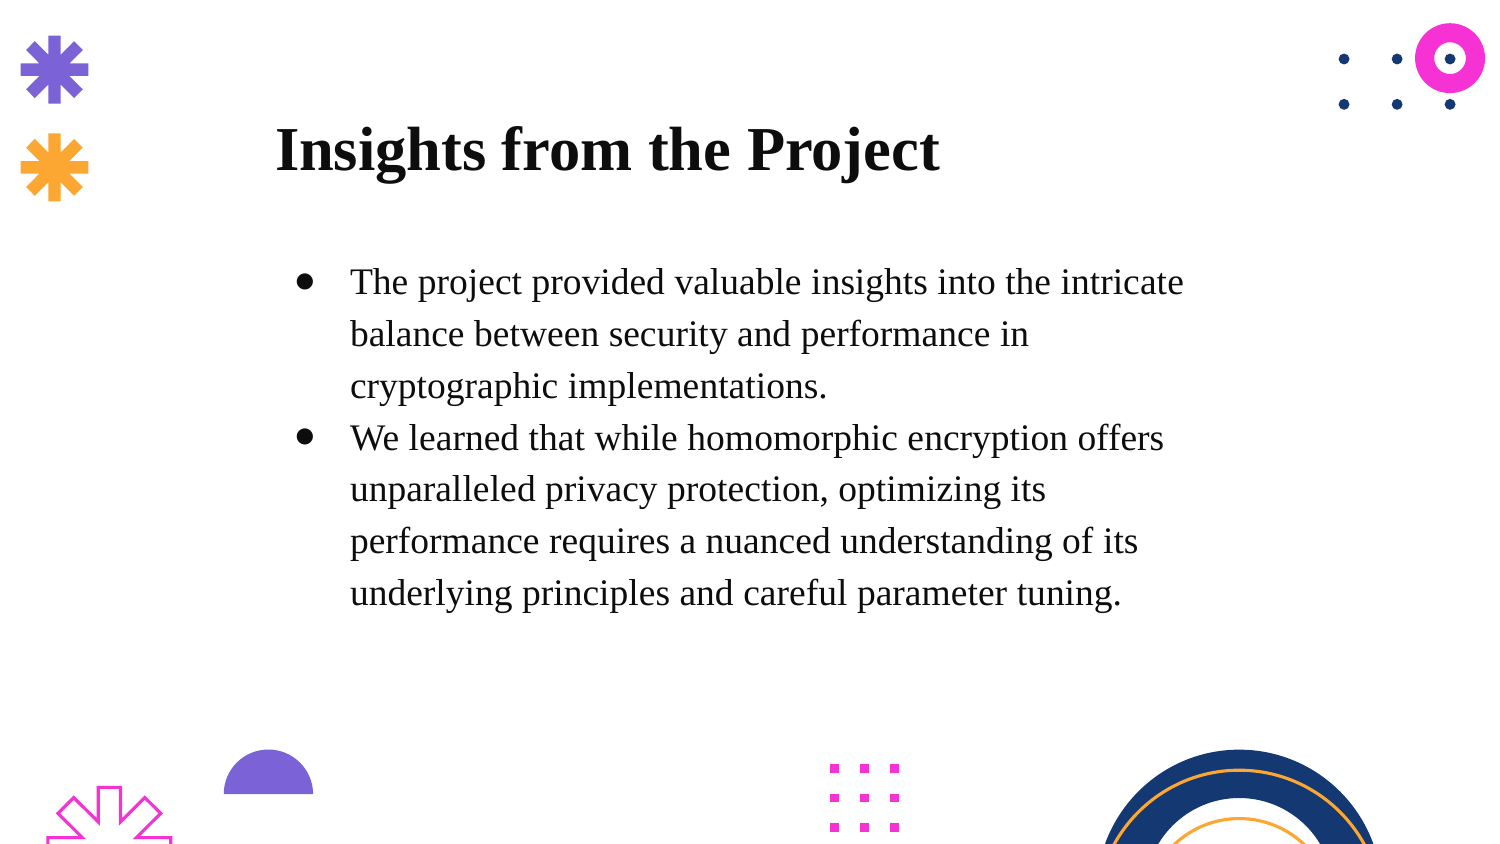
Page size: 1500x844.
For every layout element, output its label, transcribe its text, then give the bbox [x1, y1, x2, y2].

text_box The project provided valuable insights into the intricate balance between security and performance in cryptographic implementations. We learned that while homomorphic encryption offers unparalleled privacy protection, optimizing its performance requires a nuanced understanding of its underlying principles and careful parameter tuning. [259, 235, 1213, 628]
text_box Insights from the Project [259, 92, 1096, 198]
